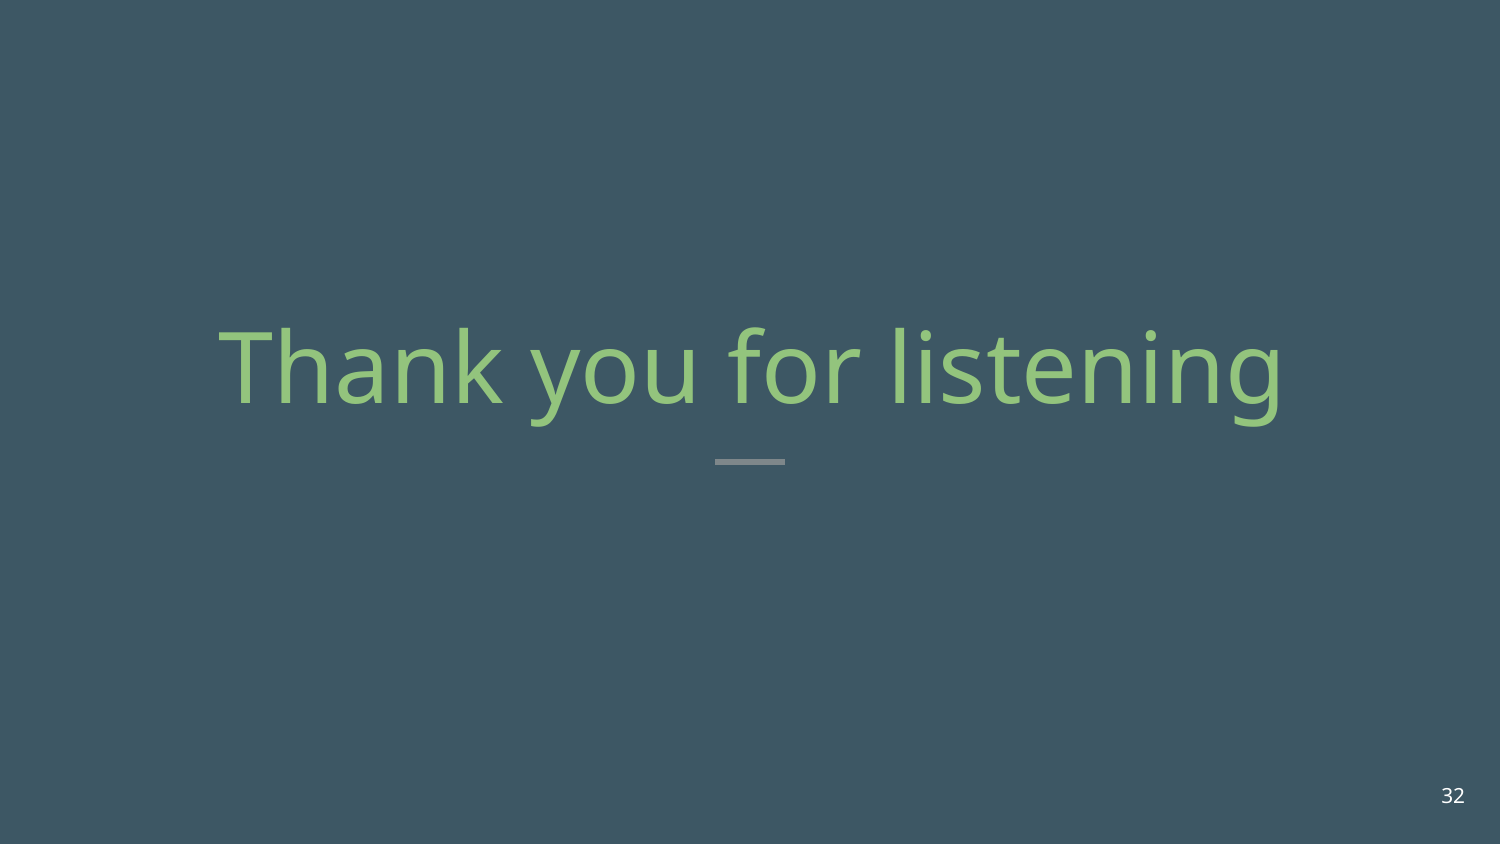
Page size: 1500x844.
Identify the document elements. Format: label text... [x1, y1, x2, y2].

title Thank you for listening [78, 289, 1428, 439]
slide_number ‹#› [1389, 764, 1480, 830]
